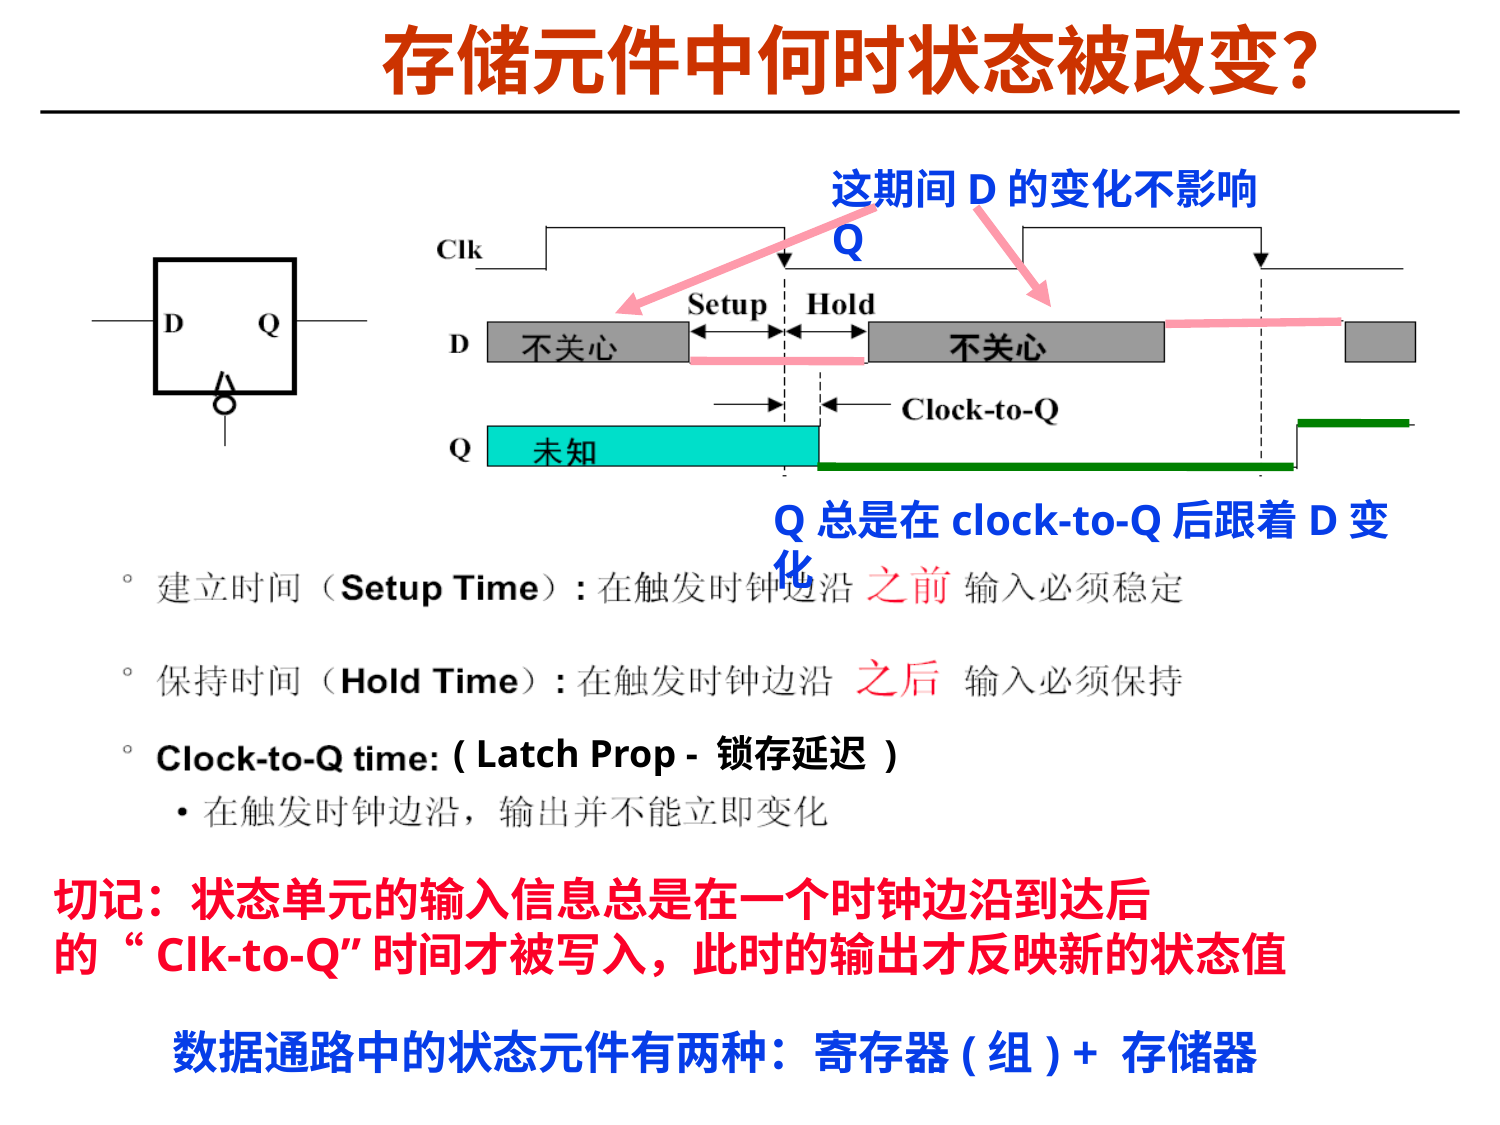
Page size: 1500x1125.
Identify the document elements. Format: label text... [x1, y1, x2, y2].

title 存储元件中何时状态被改变？ [262, 21, 1476, 109]
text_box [83, 146, 1429, 842]
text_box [615, 155, 1293, 314]
text_box 切记：状态单元的输入信息总是在一个时钟边沿到达后的“Clk-to-Q”时间才被写入，此时的输出才反映新的状态值 [38, 862, 1303, 988]
text_box 数据通路中的状态元件有两种：寄存器(组) + 存储器 [158, 1015, 1360, 1086]
